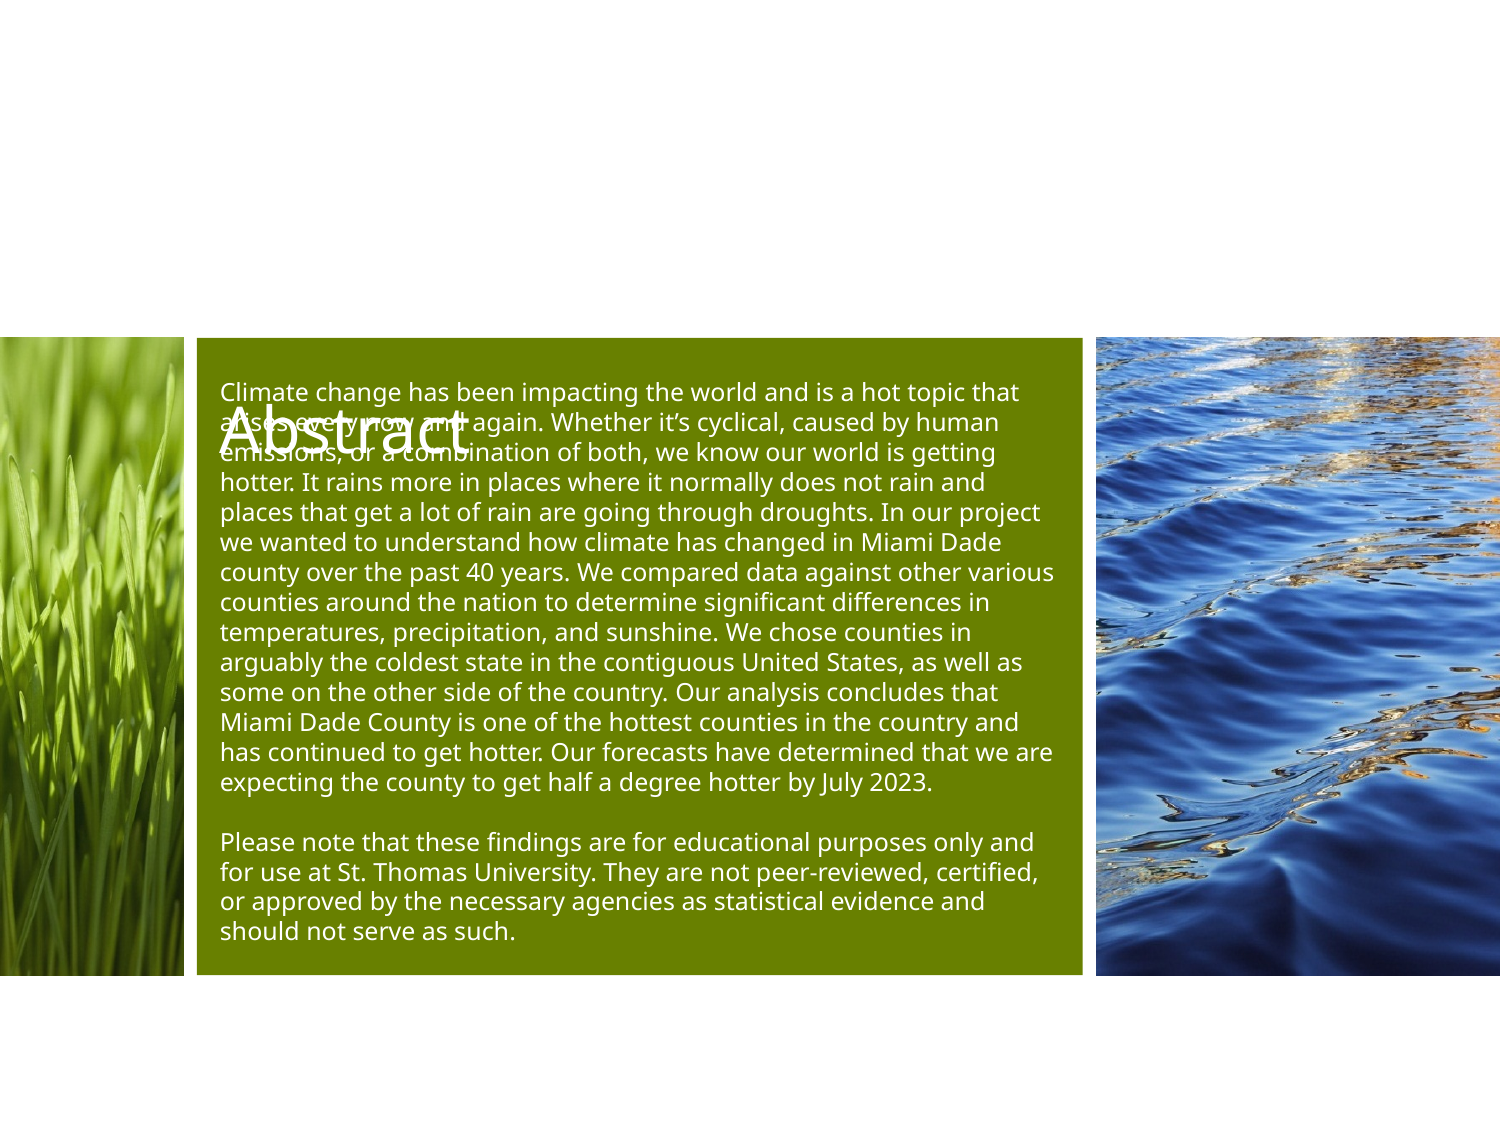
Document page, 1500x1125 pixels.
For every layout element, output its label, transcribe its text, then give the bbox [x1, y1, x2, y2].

picture [1096, 337, 1500, 976]
picture [0, 337, 184, 976]
text_box Abstract [212, 297, 1424, 475]
title Climate change has been impacting the world and is a hot topic that arises every now and again. Whether it’s cyclical, caused by human emissions, or a combination of both, we know our world is getting hotter. It rains more in places where it normally does not rain and places that get a lot of rain are going through droughts. In our project we wanted to understand how climate has changed in Miami Dade county over the past 40 years. We compared data against other various counties around the nation to determine significant differences in temperatures, precipitation, and sunshine. We chose counties in arguably the coldest state in the contiguous United States, as well as some on the other side of the country. Our analysis concludes that Miami Dade County is one of the hottest counties in the country and has continued to get hotter. Our forecasts have determined that we are expecting the county to get half a degree hotter by July 2023. Please note that these findings are for educational purposes only and for use at St. Thomas University. They are not peer-reviewed, certified, or approved by the necessary agencies as statistical evidence and should not serve as such. [211, 437, 1068, 954]
